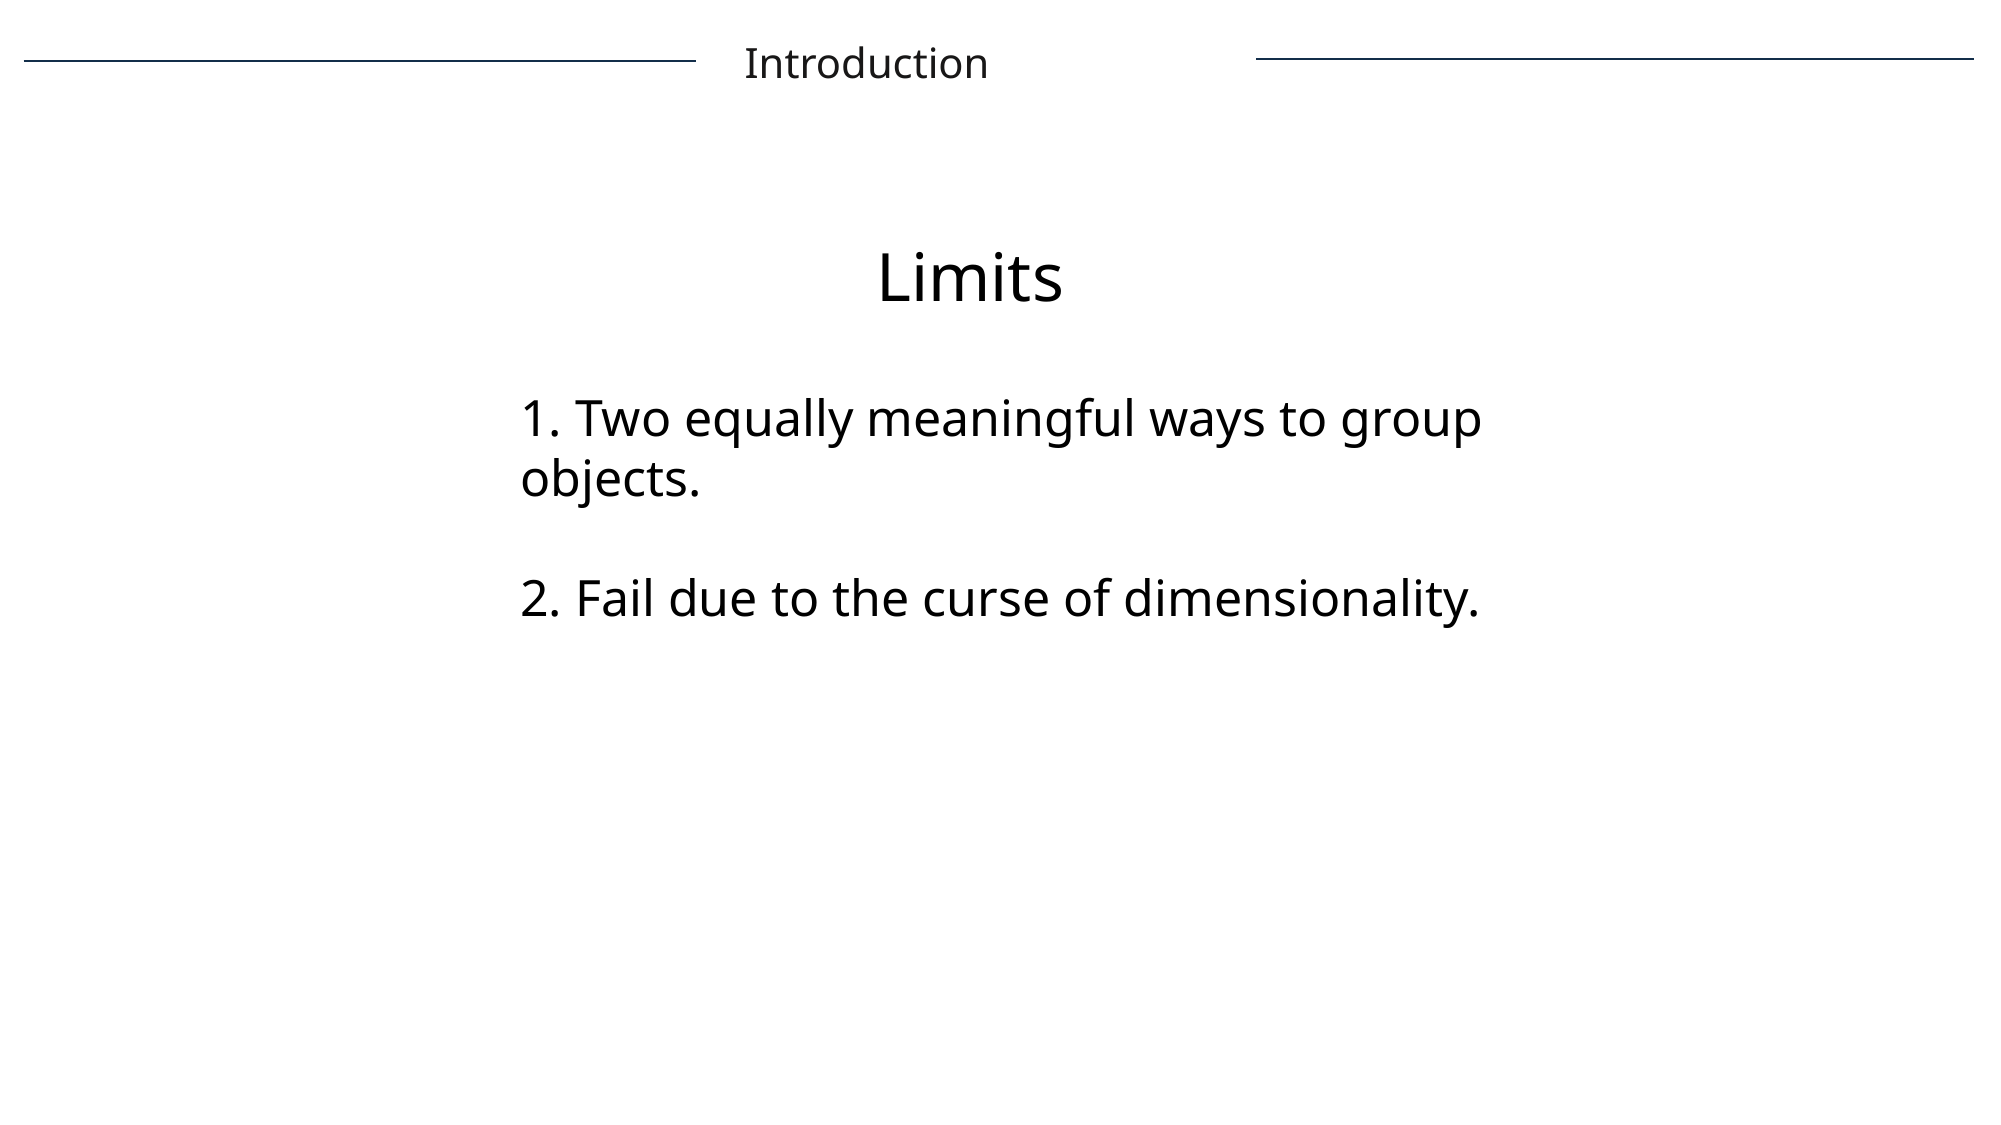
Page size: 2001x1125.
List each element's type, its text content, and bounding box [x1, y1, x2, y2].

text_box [23, 36, 1974, 88]
text_box Limits [557, 227, 1384, 323]
text_box 1. Two equally meaningful ways to group objects. 2. Fail due to the curse of dimensionality. [505, 379, 1615, 634]
